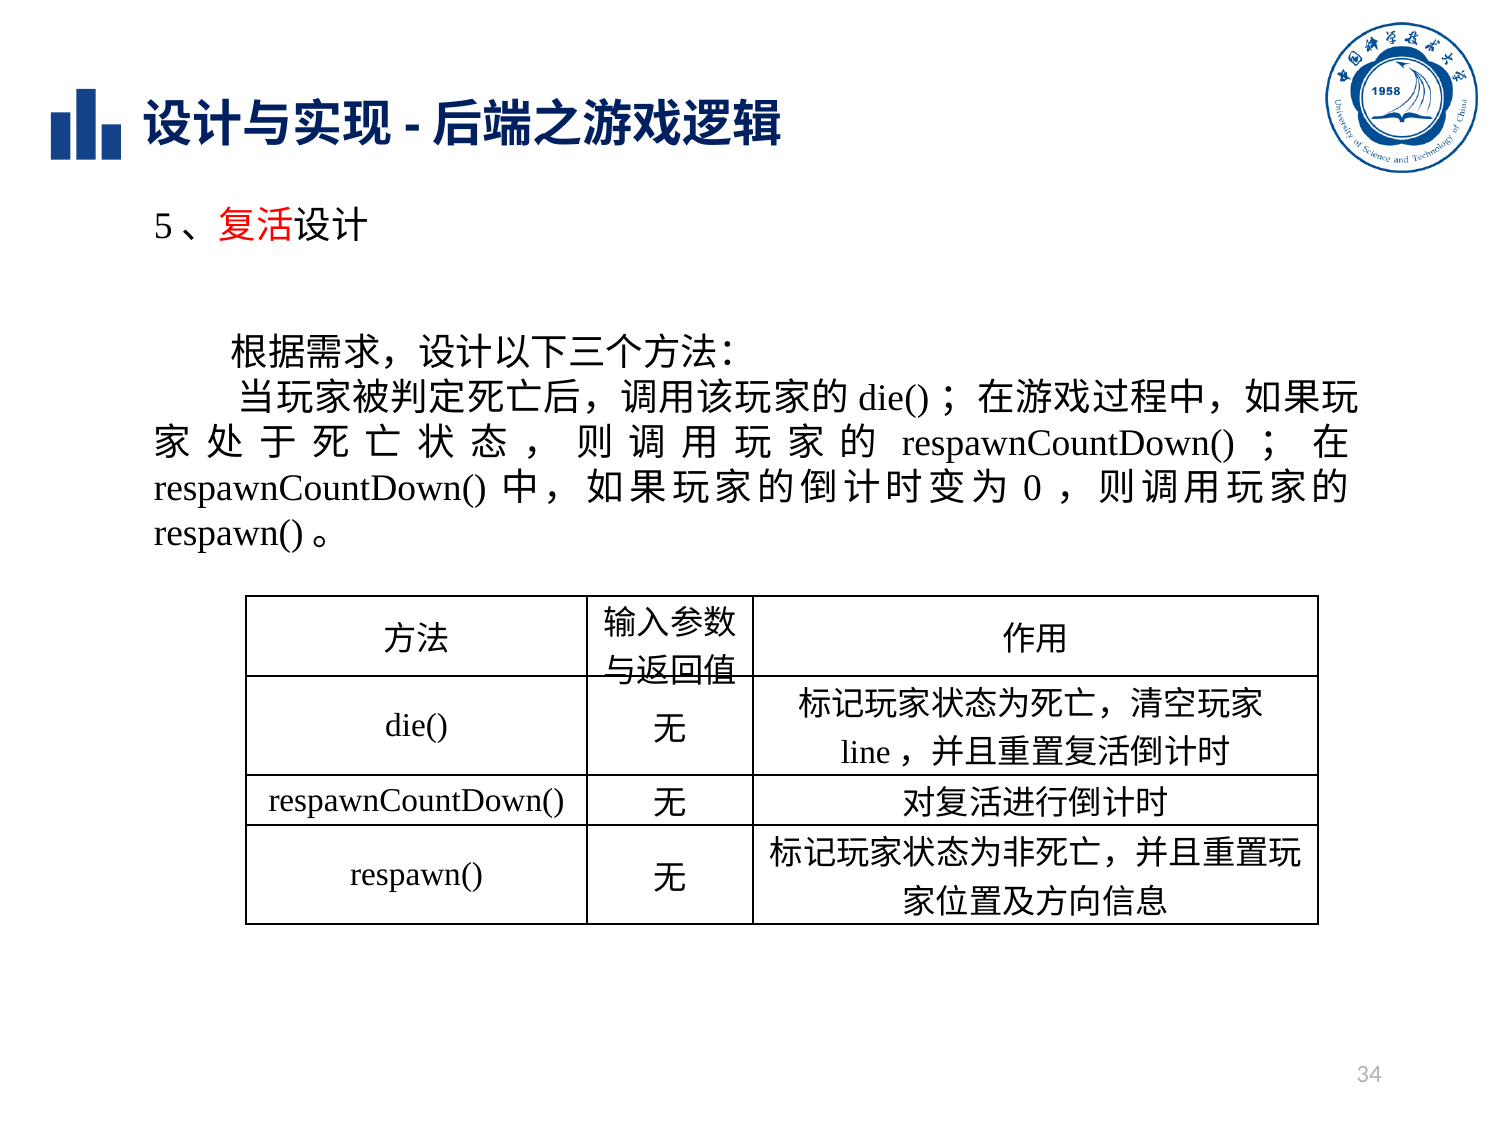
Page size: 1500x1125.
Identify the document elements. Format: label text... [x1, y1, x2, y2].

table_cell 对复活进行倒计时 [754, 776, 1317, 824]
text_box 5、复活设计 [139, 193, 1009, 254]
table_cell 无 [588, 677, 752, 774]
text_box 根据需求，设计以下三个方法： 当玩家被判定死亡后，调用该玩家的die()；在游戏过程中，如果玩家处于死亡状态，则调用玩家的respawnCountDown()；在respawnCountDown()中，如果玩家的倒计时变为0，则调用玩家的respawn()。 [139, 320, 1374, 595]
table_cell 标记玩家状态为非死亡，并且重置玩家位置及方向信息 [754, 826, 1317, 923]
table_cell respawn() [247, 826, 586, 923]
table_header 输入参数与返回值 [588, 597, 752, 675]
slide_number 34 [1059, 1042, 1397, 1103]
table_header 方法 [247, 597, 586, 675]
table_cell 标记玩家状态为死亡，清空玩家line，并且重置复活倒计时 [754, 677, 1317, 774]
table_cell die() [247, 677, 586, 774]
picture [1325, 22, 1478, 173]
table_header 作用 [754, 597, 1317, 675]
table_cell respawnCountDown() [247, 776, 586, 824]
table_cell 无 [588, 776, 752, 824]
table_cell 无 [588, 826, 752, 923]
list 设计与实现-后端之游戏逻辑 [127, 84, 799, 160]
